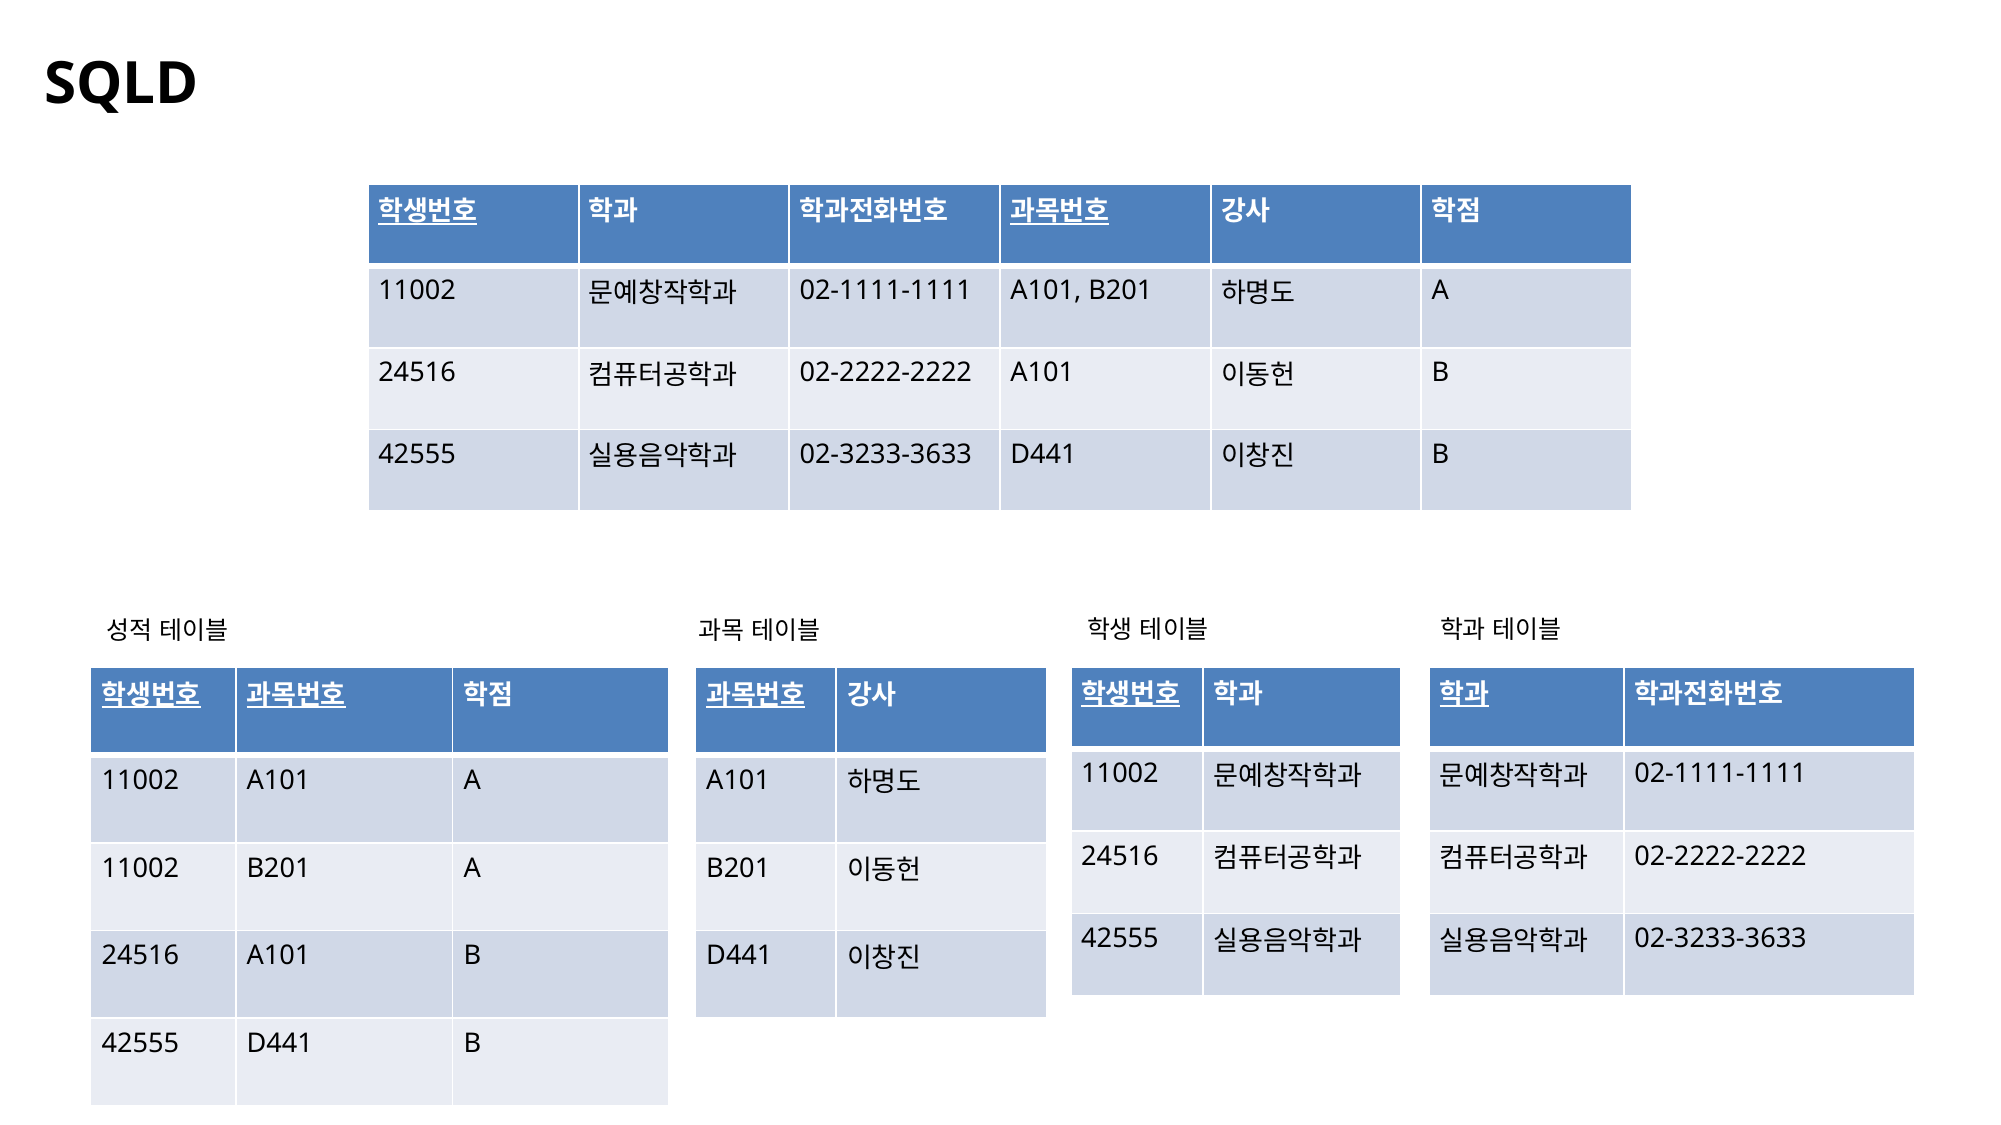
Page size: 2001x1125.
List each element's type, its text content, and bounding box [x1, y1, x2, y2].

table_cell B201 [696, 844, 835, 930]
table_cell 02-1111-1111 [790, 269, 999, 347]
table_header 학생번호 [91, 668, 235, 752]
table_header 학점 [1422, 185, 1631, 263]
table_cell 실용음악학과 [1430, 914, 1623, 995]
table_cell A [453, 758, 668, 842]
table_cell D441 [1001, 430, 1210, 510]
table_cell 42555 [1072, 914, 1202, 995]
table_header 학생번호 [1072, 668, 1202, 746]
table_cell 11002 [91, 758, 235, 842]
table_cell D441 [696, 931, 835, 1017]
table_cell 실용음악학과 [580, 430, 788, 510]
table_header 강사 [837, 668, 1046, 752]
table_cell 02-3233-3633 [790, 430, 999, 510]
table_cell 11002 [91, 844, 235, 930]
table_cell B [453, 1019, 668, 1105]
table_cell A [453, 844, 668, 930]
table_cell A101 [237, 758, 452, 842]
table_header 과목번호 [1001, 185, 1210, 263]
table_cell 이창진 [1212, 430, 1420, 510]
table_cell 24516 [1072, 832, 1202, 913]
table_cell 문예창작학과 [580, 269, 788, 347]
table_cell 컴퓨터공학과 [580, 349, 788, 429]
table_header 과목번호 [237, 668, 452, 752]
table_cell B [453, 931, 668, 1017]
table_cell 42555 [91, 1019, 235, 1105]
table_header 과목번호 [696, 668, 835, 752]
table_cell 02-1111-1111 [1625, 752, 1914, 830]
table_cell A101 [696, 758, 835, 842]
table_cell 24516 [369, 349, 578, 429]
table_cell 실용음악학과 [1204, 914, 1400, 995]
table_cell B201 [237, 844, 452, 930]
table_cell 이동헌 [1212, 349, 1420, 429]
table_cell 11002 [1072, 752, 1202, 830]
table_cell A101, B201 [1001, 269, 1210, 347]
text_box 학생 테이블 [1072, 606, 1253, 651]
table_header 학과 [580, 185, 788, 263]
table_header 학과전화번호 [790, 185, 999, 263]
table_cell A [1422, 269, 1631, 347]
table_header 학과전화번호 [1625, 668, 1914, 746]
table_cell A101 [237, 931, 452, 1017]
table_header 강사 [1212, 185, 1420, 263]
table_cell B [1422, 430, 1631, 510]
table_cell A101 [1001, 349, 1210, 429]
table_cell 02-3233-3633 [1625, 914, 1914, 995]
table_cell 문예창작학과 [1204, 752, 1400, 830]
table_cell 컴퓨터공학과 [1204, 832, 1400, 913]
table_cell 11002 [369, 269, 578, 347]
text_box 학과 테이블 [1425, 606, 1606, 651]
table_header 학생번호 [369, 185, 578, 263]
table_cell 24516 [91, 931, 235, 1017]
table_cell 문예창작학과 [1430, 752, 1623, 830]
table_header 학과 [1430, 668, 1623, 746]
text_box 과목 테이블 [683, 606, 876, 652]
table_cell 하명도 [837, 758, 1046, 842]
table_cell 이창진 [837, 931, 1046, 1017]
table_cell 02-2222-2222 [1625, 832, 1914, 913]
table_cell 하명도 [1212, 269, 1420, 347]
table_cell D441 [237, 1019, 452, 1105]
table_cell 컴퓨터공학과 [1430, 832, 1623, 913]
table_cell B [1422, 349, 1631, 429]
table_header 학점 [453, 668, 668, 752]
table_cell 02-2222-2222 [790, 349, 999, 429]
table_cell 이동헌 [837, 844, 1046, 930]
text_box 성적 테이블 [91, 606, 284, 652]
table_cell 42555 [369, 430, 578, 510]
text_box SQLD [29, 37, 621, 123]
table_header 학과 [1204, 668, 1400, 746]
